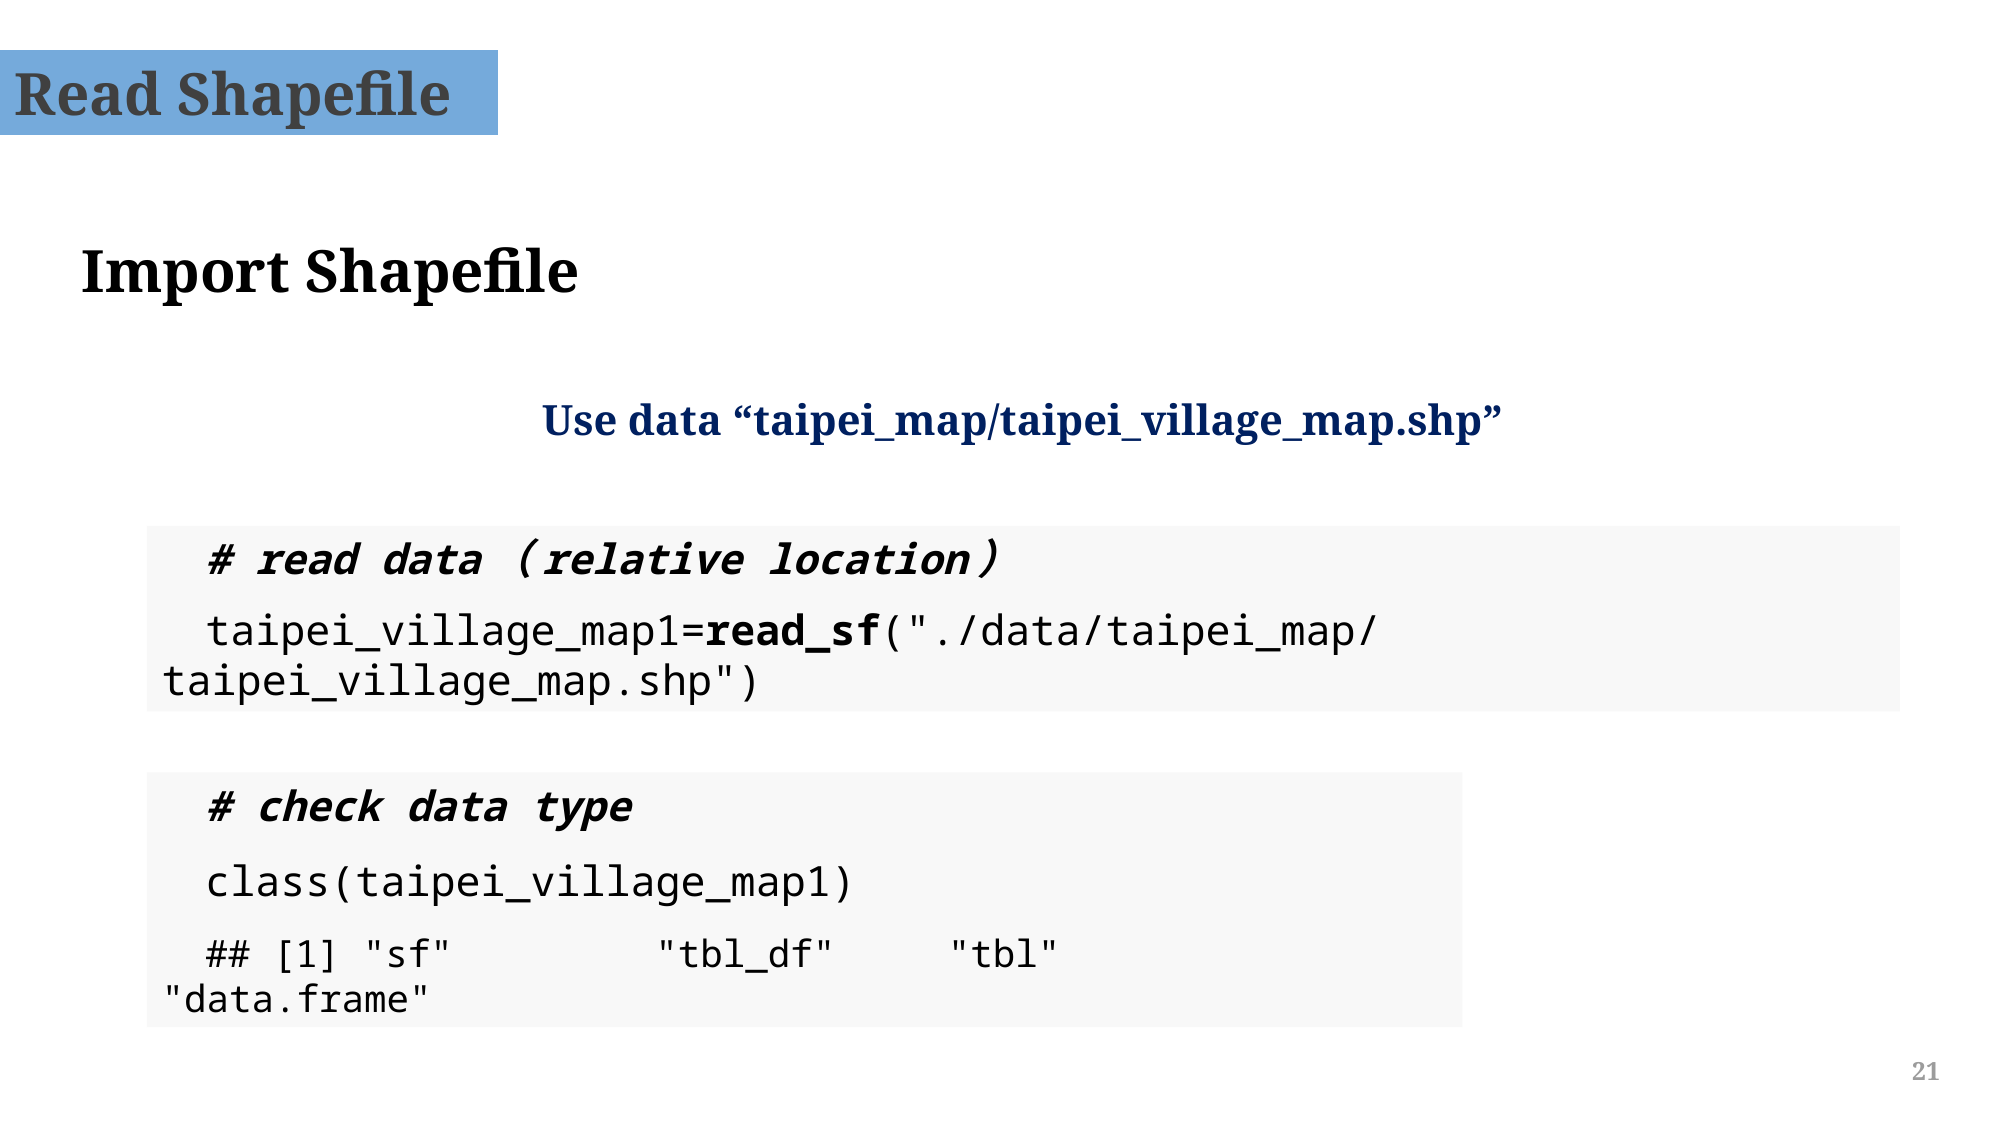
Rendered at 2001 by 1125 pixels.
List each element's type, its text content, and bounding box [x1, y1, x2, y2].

slide_number 21 [1505, 1042, 1955, 1103]
text_box # check data type class(taipei_village_map1) ## [1] "sf" "tbl_df" "tbl" "data.frame" [146, 772, 1463, 1028]
text_box Use data “taipei_map/taipei_village_map.shp” [527, 386, 1519, 451]
text_box Import Shapefile [67, 226, 595, 311]
text_box Read Shapefile [0, 50, 498, 135]
text_box # read data（relative location） taipei_village_map1=read_sf("./data/taipei_map/taipei_village_map.shp") [146, 525, 1900, 712]
